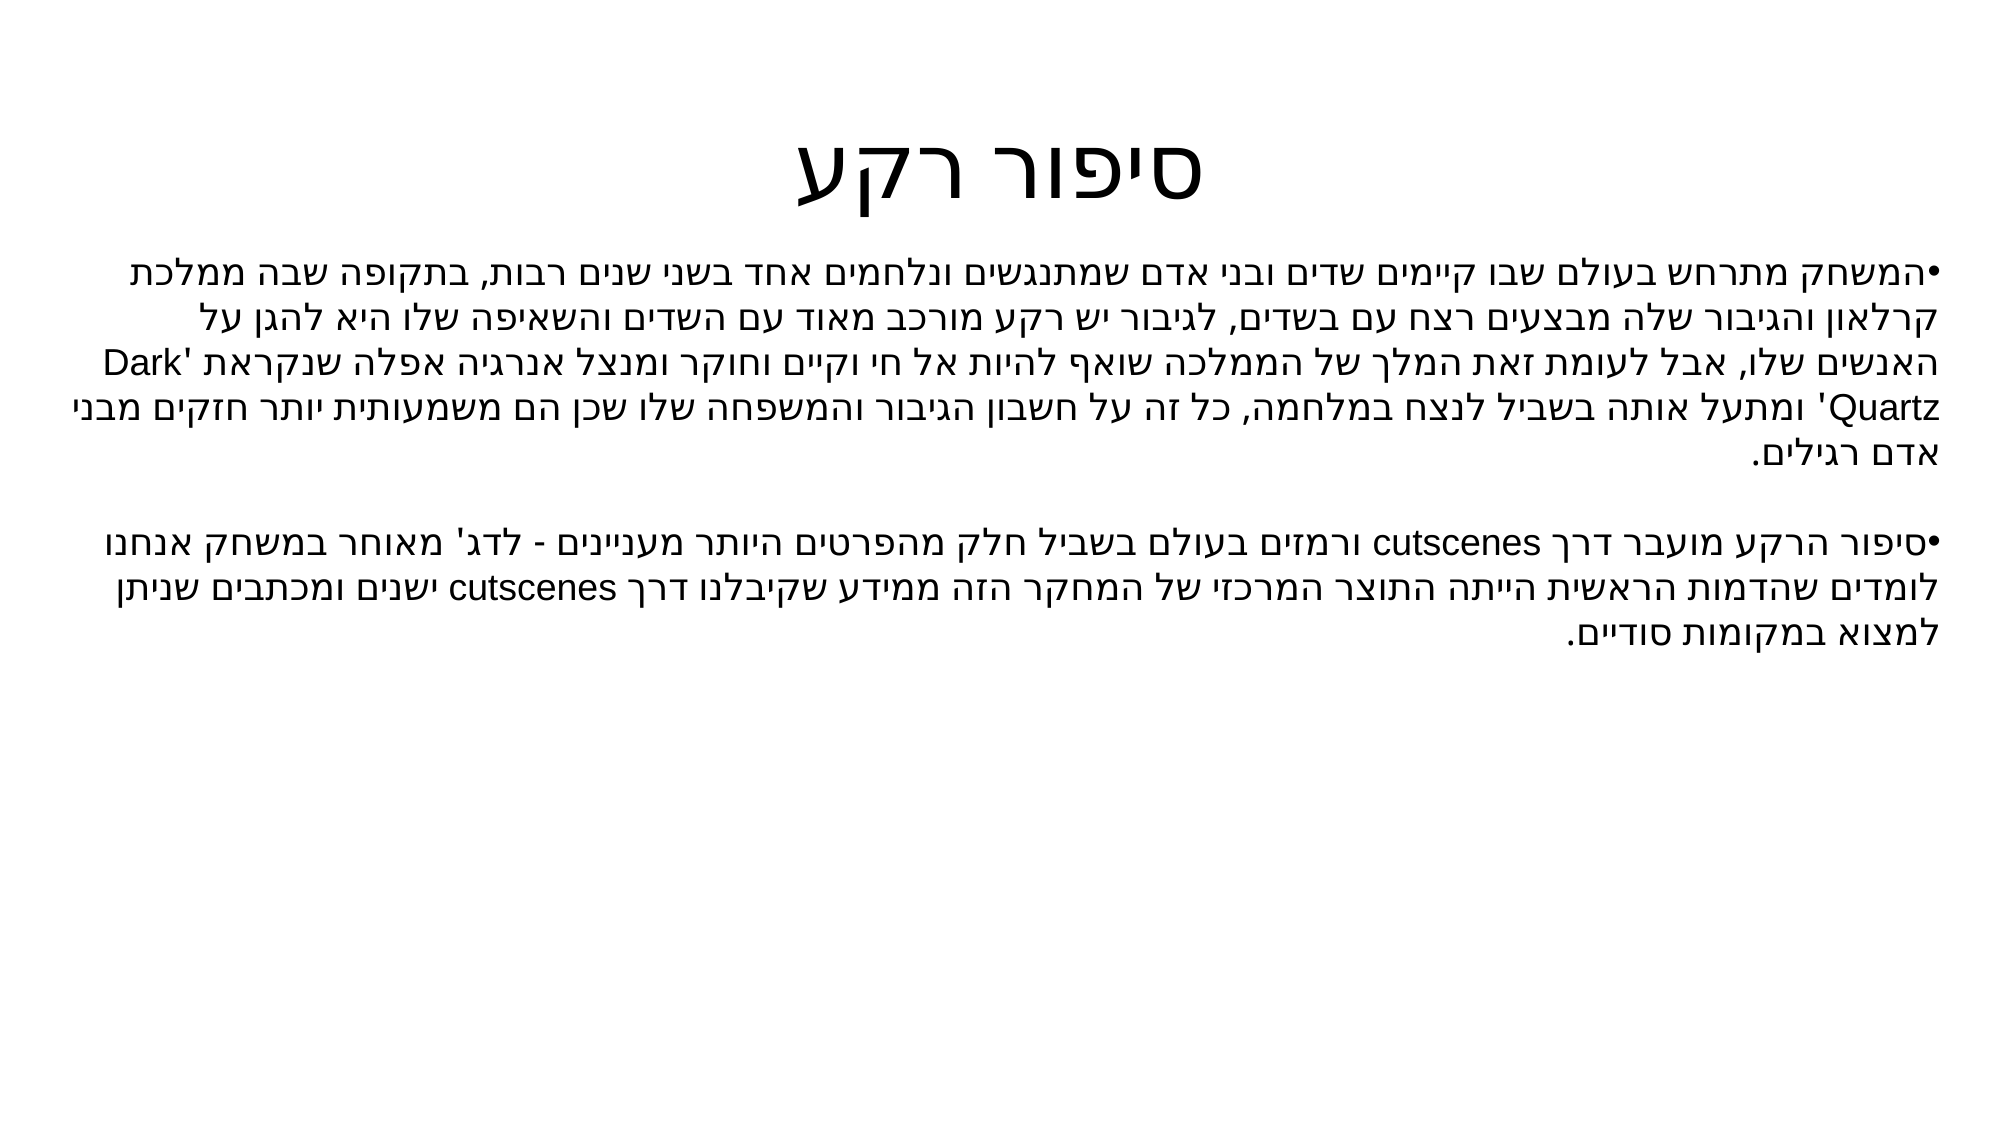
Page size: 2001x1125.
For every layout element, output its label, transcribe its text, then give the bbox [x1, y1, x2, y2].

text_box המשחק מתרחש בעולם שבו קיימים שדים ובני אדם שמתנגשים ונלחמים אחד בשני שנים רבות, בתקופה שבה ממלכת קרלאון והגיבור שלה מבצעים רצח עם בשדים, לגיבור יש רקע מורכב מאוד עם השדים והשאיפה שלו היא להגן על האנשים שלו, אבל לעומת זאת המלך של הממלכה שואף להיות אל חי וקיים וחוקר ומנצל אנרגיה אפלה שנקראת 'Dark Quartz' ומתעל אותה בשביל לנצח במלחמה, כל זה על חשבון הגיבור והמשפחה שלו שכן הם משמעותית יותר חזקים מבני אדם רגילים. סיפור הרקע מועבר דרך cutscenes ורמזים בעולם בשביל חלק מהפרטים היותר מעניינים - לדג' מאוחר במשחק אנחנו לומדים שהדמות הראשית הייתה התוצר המרכזי של המחקר הזה ממידע שקיבלנו דרך cutscenes ישנים ומכתבים שניתן למצוא במקומות סודיים. [52, 240, 1956, 660]
title סיפור רקע [137, 59, 1863, 240]
